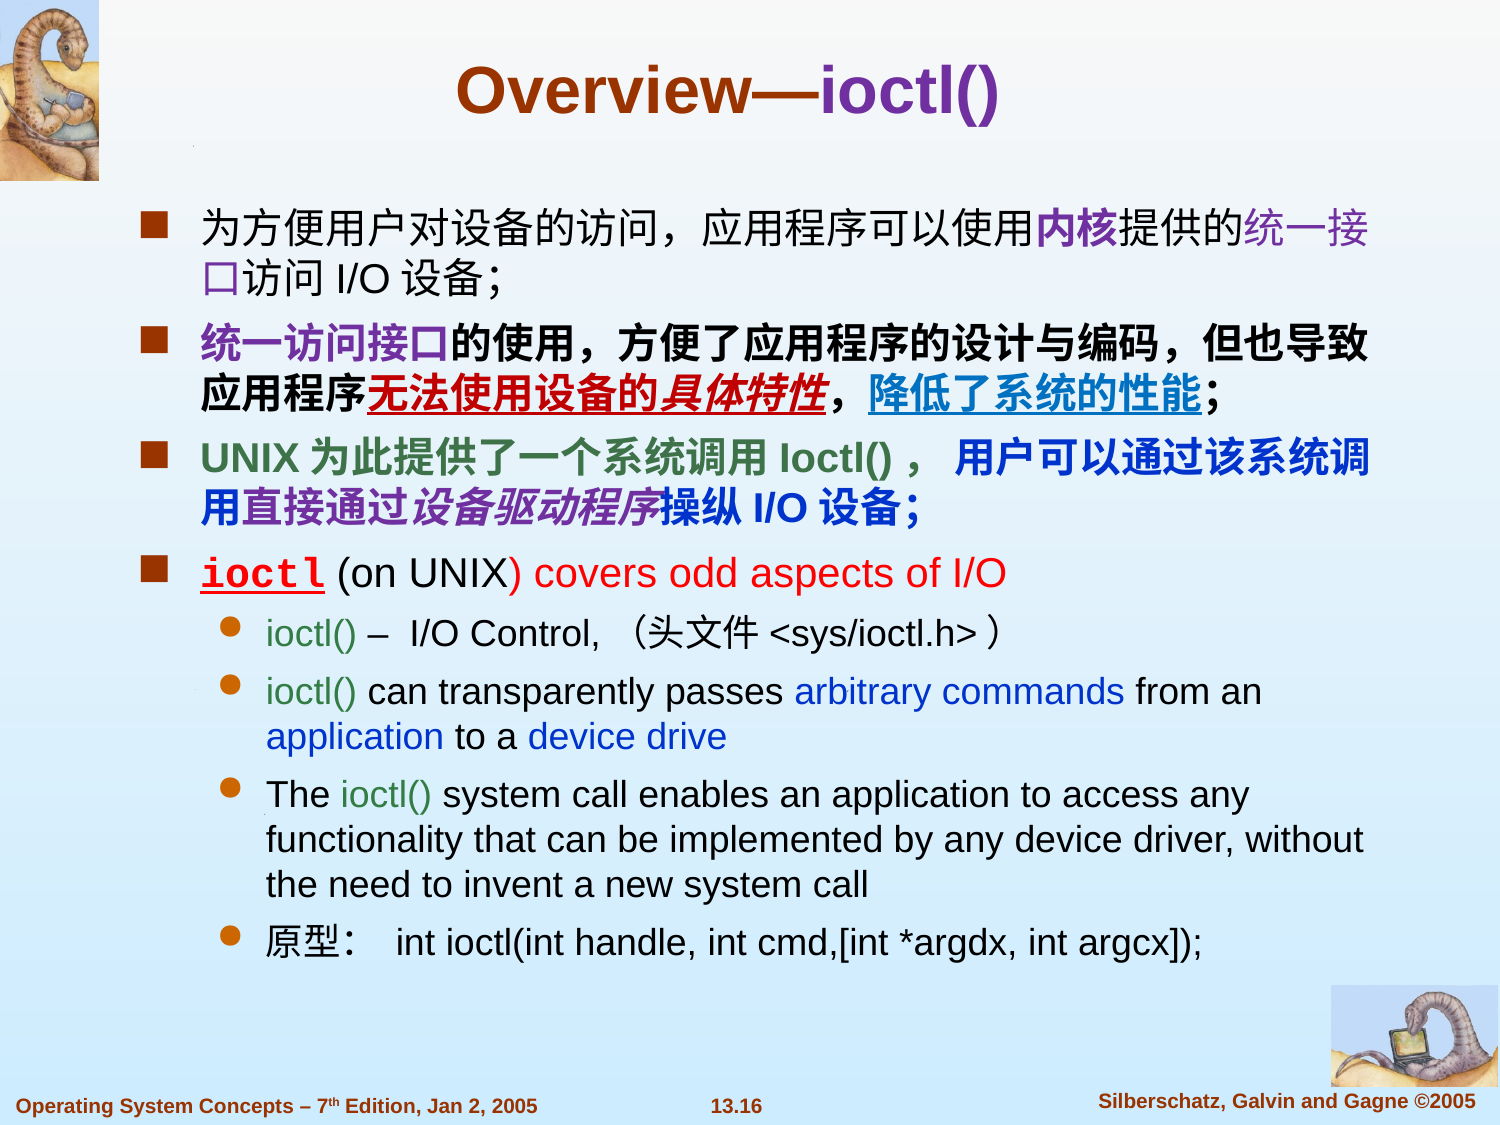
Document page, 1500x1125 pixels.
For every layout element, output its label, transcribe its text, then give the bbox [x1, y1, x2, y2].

picture [0, 0, 99, 181]
title Overview—ioctl() [232, 34, 1224, 135]
list 为方便用户对设备的访问，应用程序可以使用内核提供的统一接口访问I/O设备； 统一访问接口的使用，方便了应用程序的设计与编码，但也导致应用程序无法使用设备的具体特性，降低了系统的性能； UNIX为此提供了一个系统调用Ioctl()， 用户可以通过该系统调用直接通过设备驱动程序操纵I/O设备； ioctl (on UNIX) covers odd aspects of I/O ioctl() – I/O Control,（头文件<sys/ioctl.h>） ioctl() can transparently passes arbitrary commands from an application to a device drive The ioctl() system call enables an application to access any functionality that can be implemented by any device driver, without the need to invent a new system call 原型： int ioctl(int handle, int cmd,[int *argdx, int argcx]); [128, 194, 1400, 1048]
picture [1331, 985, 1498, 1087]
